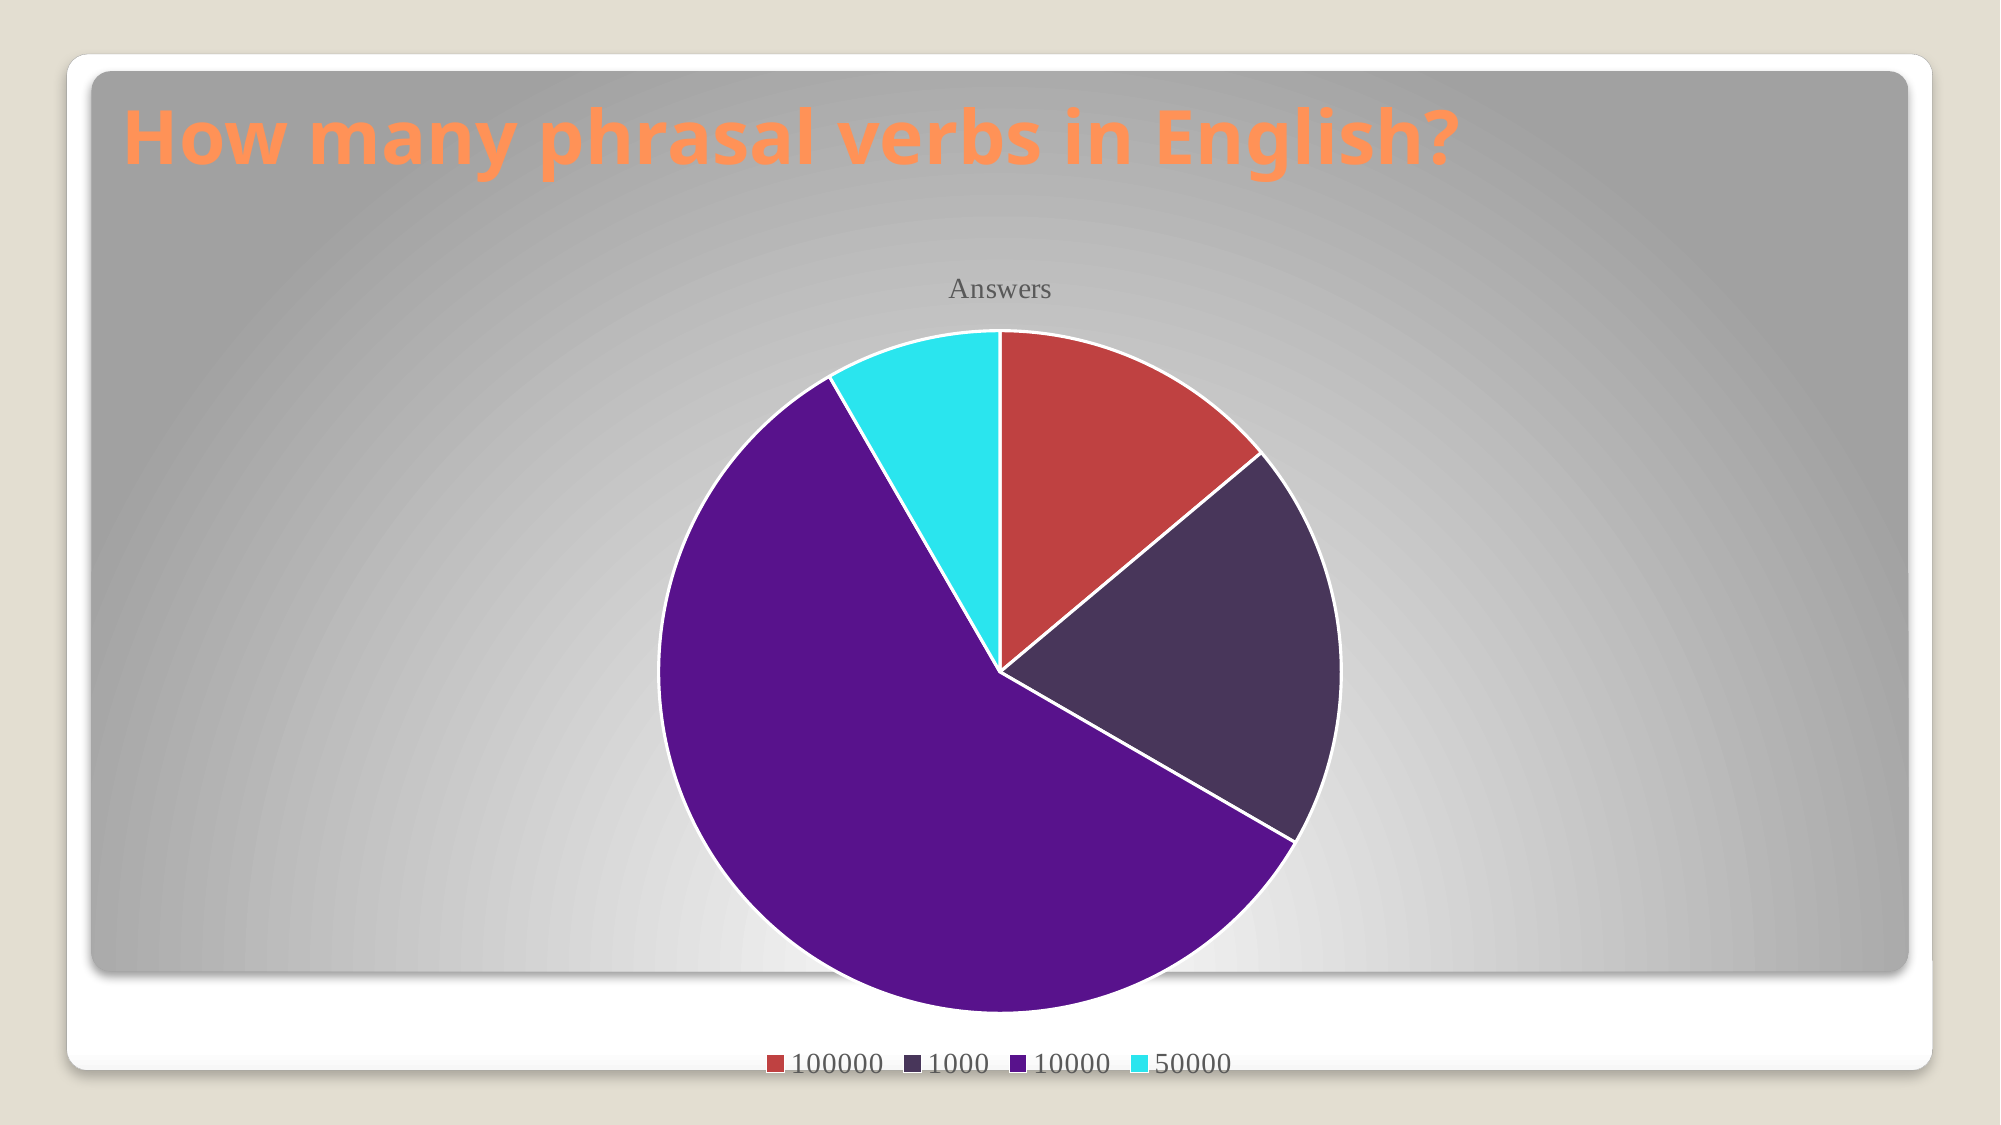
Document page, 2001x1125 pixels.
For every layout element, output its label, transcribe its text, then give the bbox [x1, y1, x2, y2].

chart [49, 238, 1950, 1087]
title How many phrasal verbs in English? [106, 0, 1907, 188]
